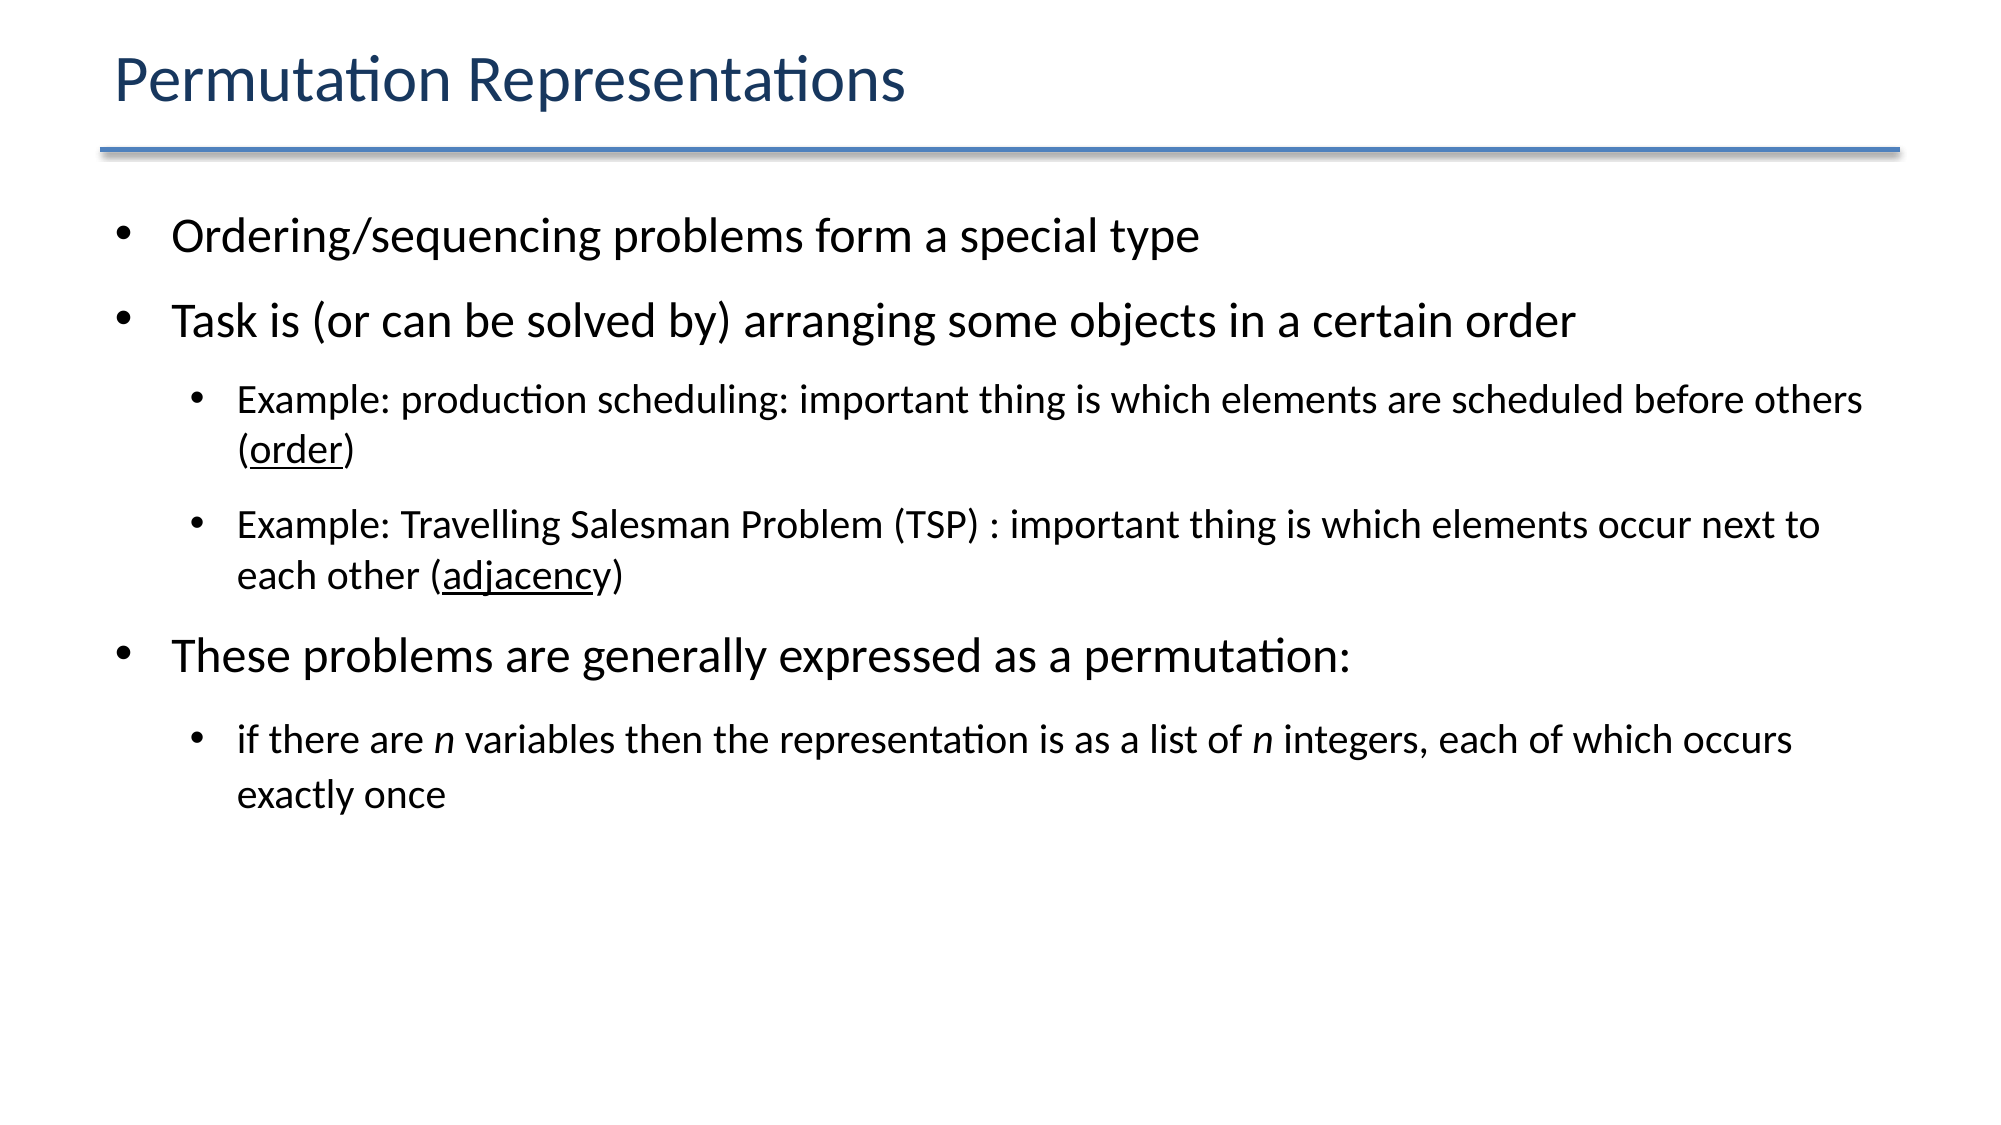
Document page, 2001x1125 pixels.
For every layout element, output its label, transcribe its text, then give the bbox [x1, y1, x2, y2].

title Permutation Representations [99, 3, 1900, 147]
list Ordering/sequencing problems form a special type Task is (or can be solved by) arranging some objects in a certain order Example: production scheduling: important thing is which elements are scheduled before others (order) Example: Travelling Salesman Problem (TSP) : important thing is which elements occur next to each other (adjacency) These problems are generally expressed as a permutation: if there are n variables then the representation is as a list of n integers, each of which occurs exactly once [99, 194, 1900, 992]
